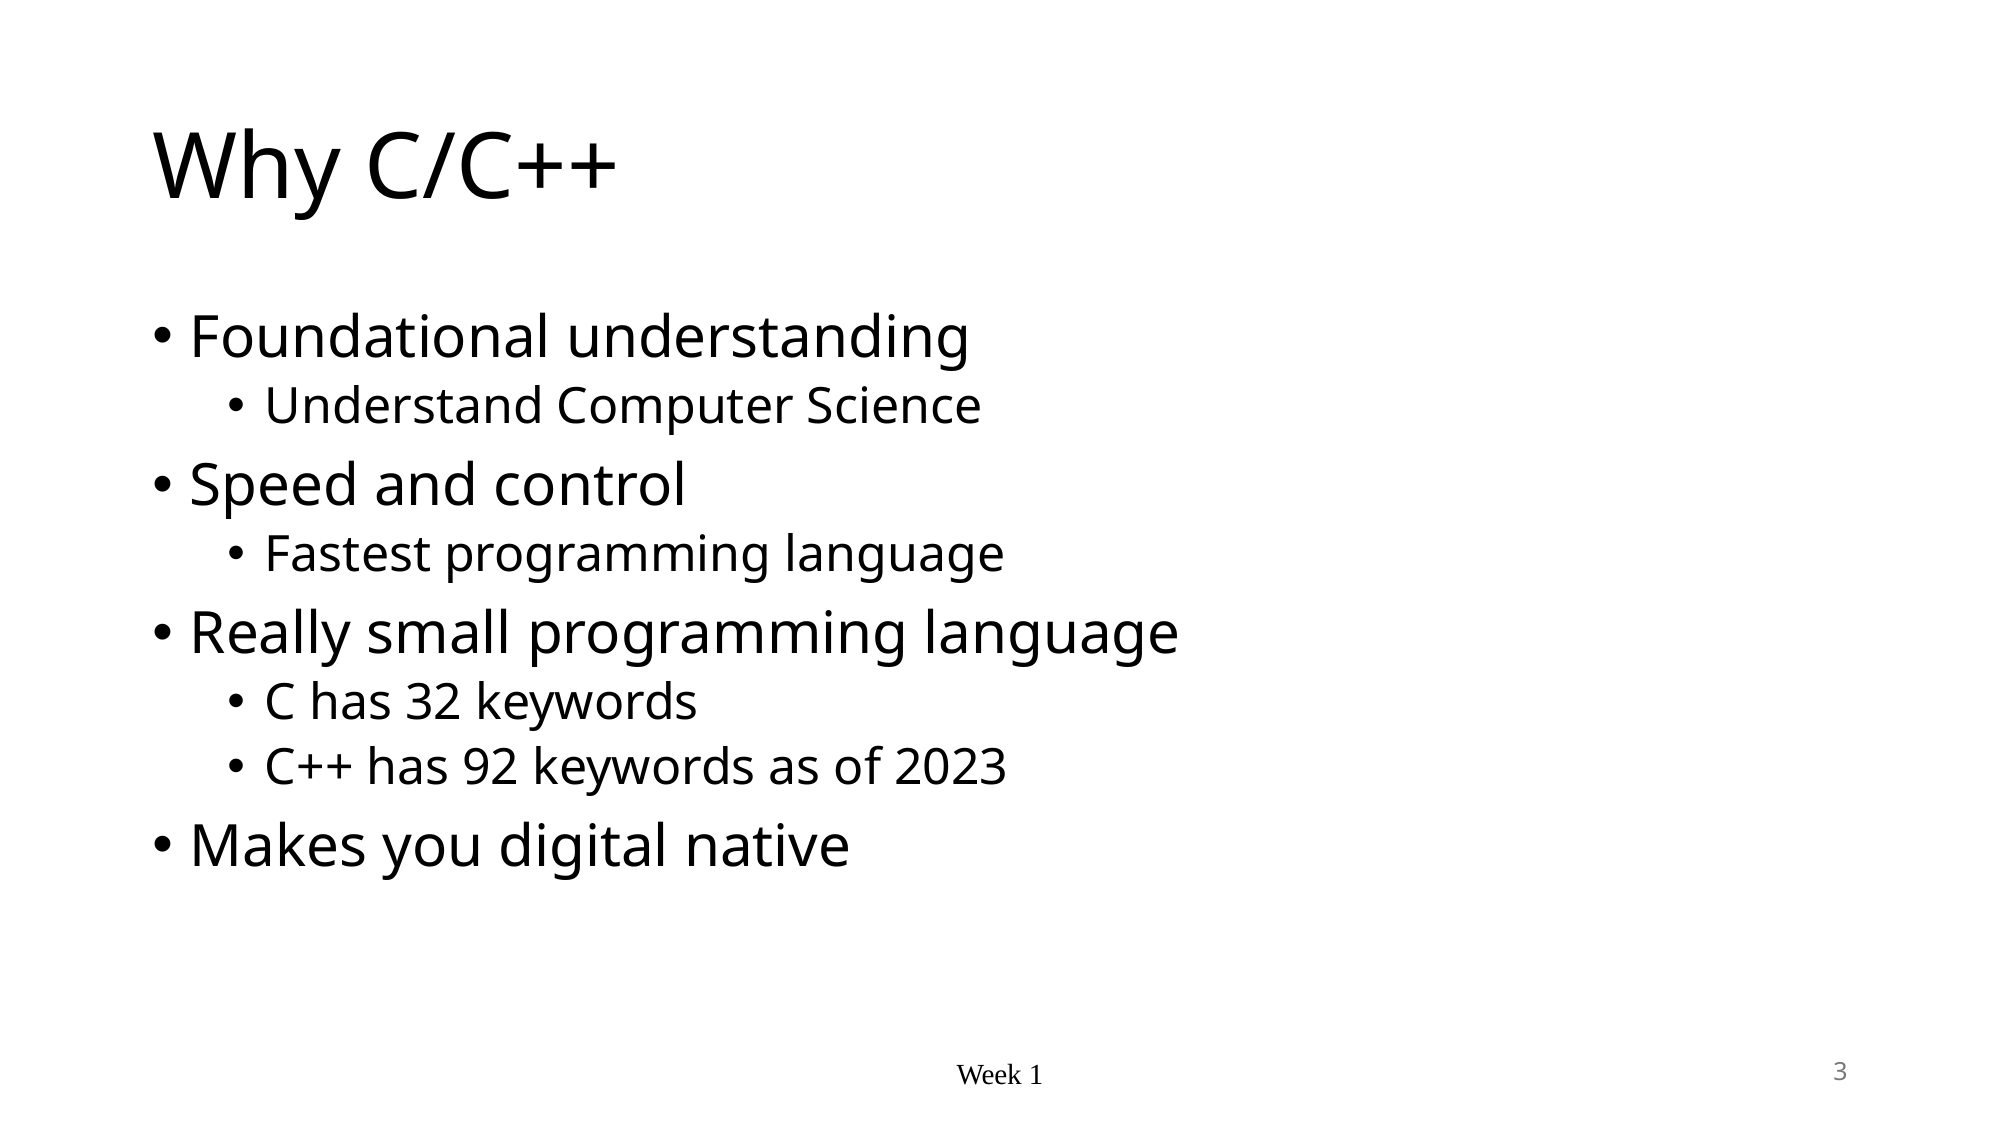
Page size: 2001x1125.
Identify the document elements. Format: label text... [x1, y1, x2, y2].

title Why C/C++ [137, 59, 1863, 278]
footer Week 1 [662, 1042, 1338, 1103]
slide_number 3 [1412, 1042, 1863, 1103]
list Foundational understanding Understand Computer Science Speed and control Fastest programming language Really small programming language C has 32 keywords C++ has 92 keywords as of 2023 Makes you digital native [137, 299, 1863, 1014]
